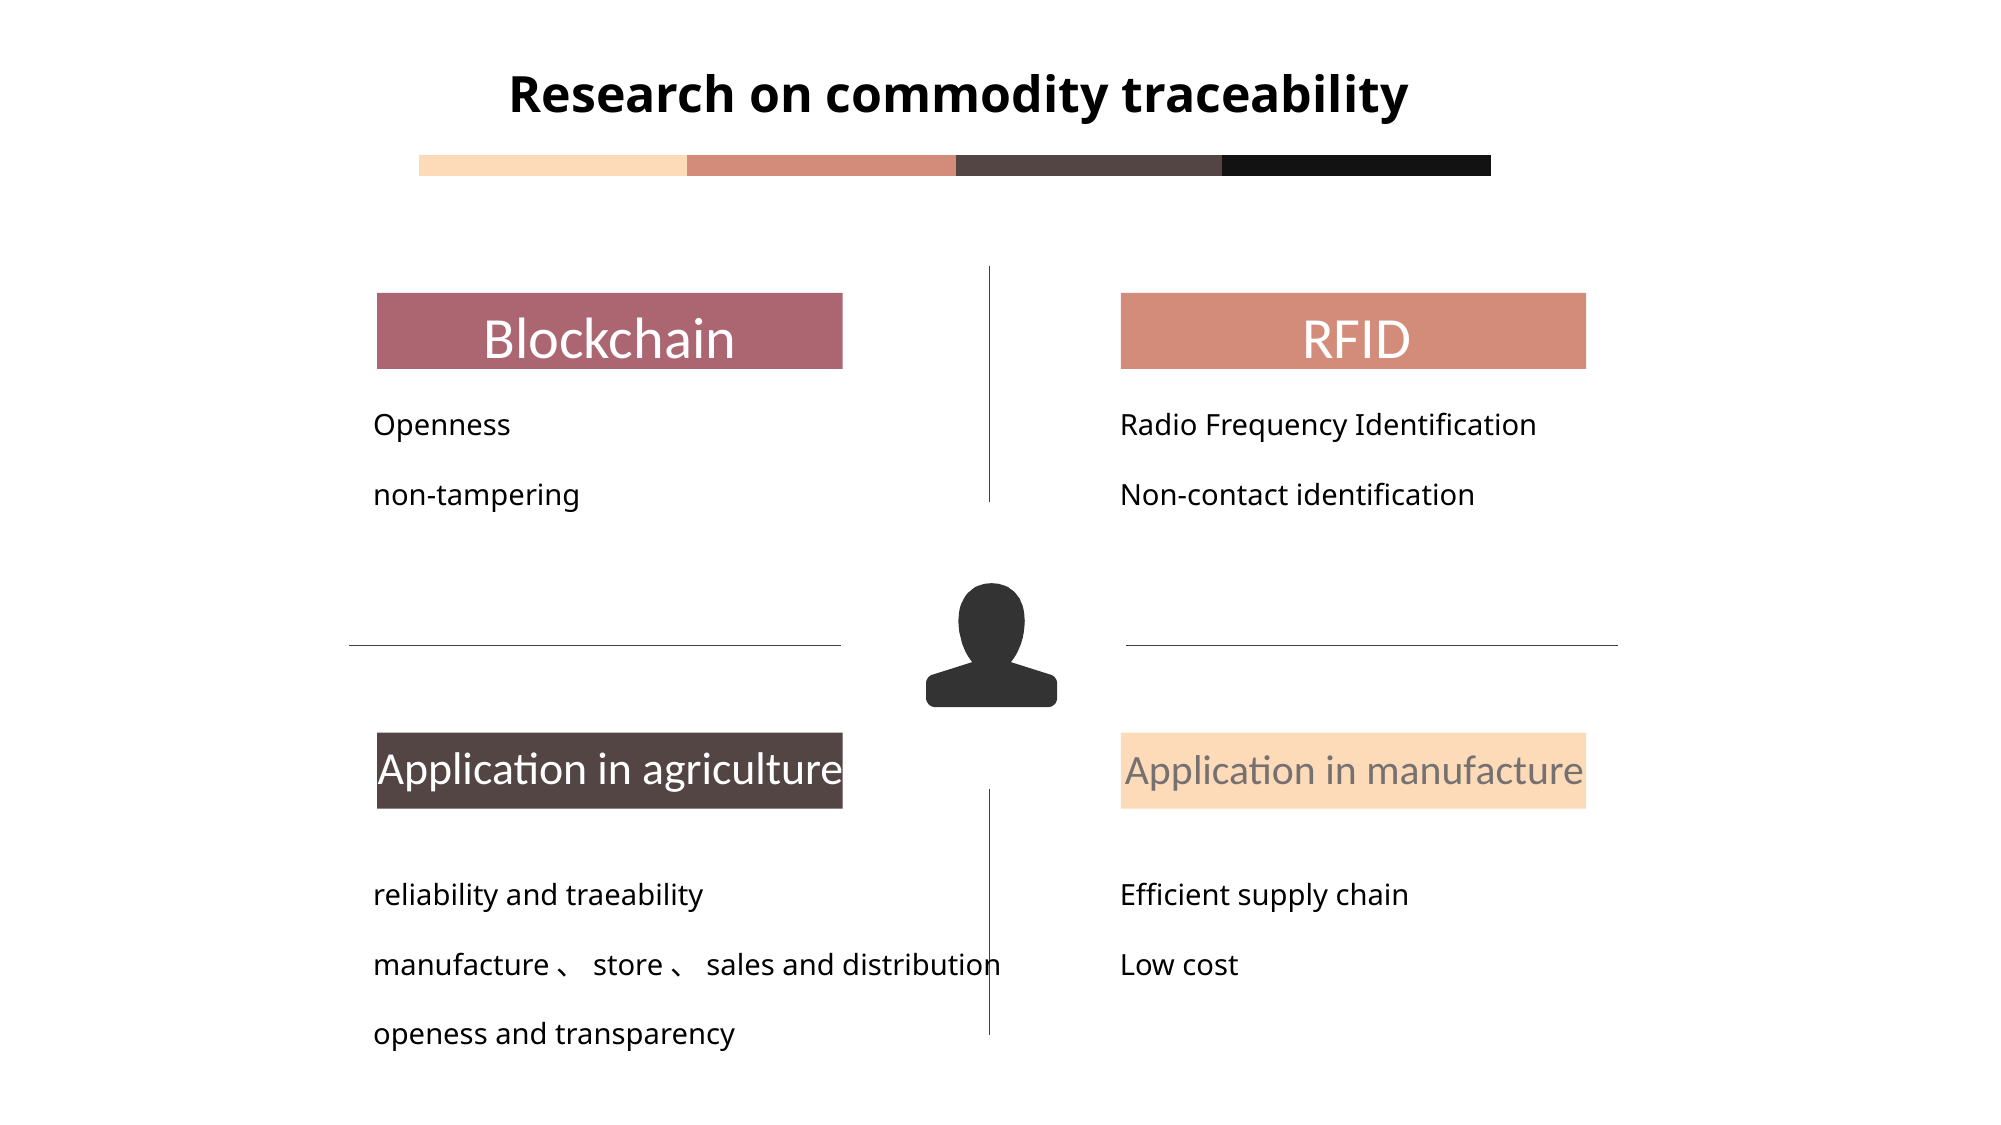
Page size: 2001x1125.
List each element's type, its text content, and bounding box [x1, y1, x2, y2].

text_box [1120, 292, 1171, 370]
text_box Openness non-tampering [358, 398, 910, 519]
text_box [1542, 292, 1587, 370]
list Research on commodity traceability [494, 62, 1506, 122]
text_box [958, 583, 1025, 650]
text_box Application in agriculture [310, 731, 911, 801]
text_box Radio Frequency Identification Non-contact identification [1104, 398, 1656, 519]
text_box [376, 292, 438, 370]
text_box [781, 292, 844, 370]
text_box Blockchain [438, 292, 781, 378]
text_box [926, 651, 1058, 708]
text_box [1120, 801, 1587, 810]
text_box Efficient supply chain Low cost [1104, 868, 1656, 989]
text_box RFID [1171, 292, 1542, 378]
text_box [376, 801, 844, 810]
text_box reliability and traeability manufacture、store、sales and distribution openess and transparency [358, 868, 1038, 1058]
text_box Application in manufacture [1110, 735, 1648, 801]
